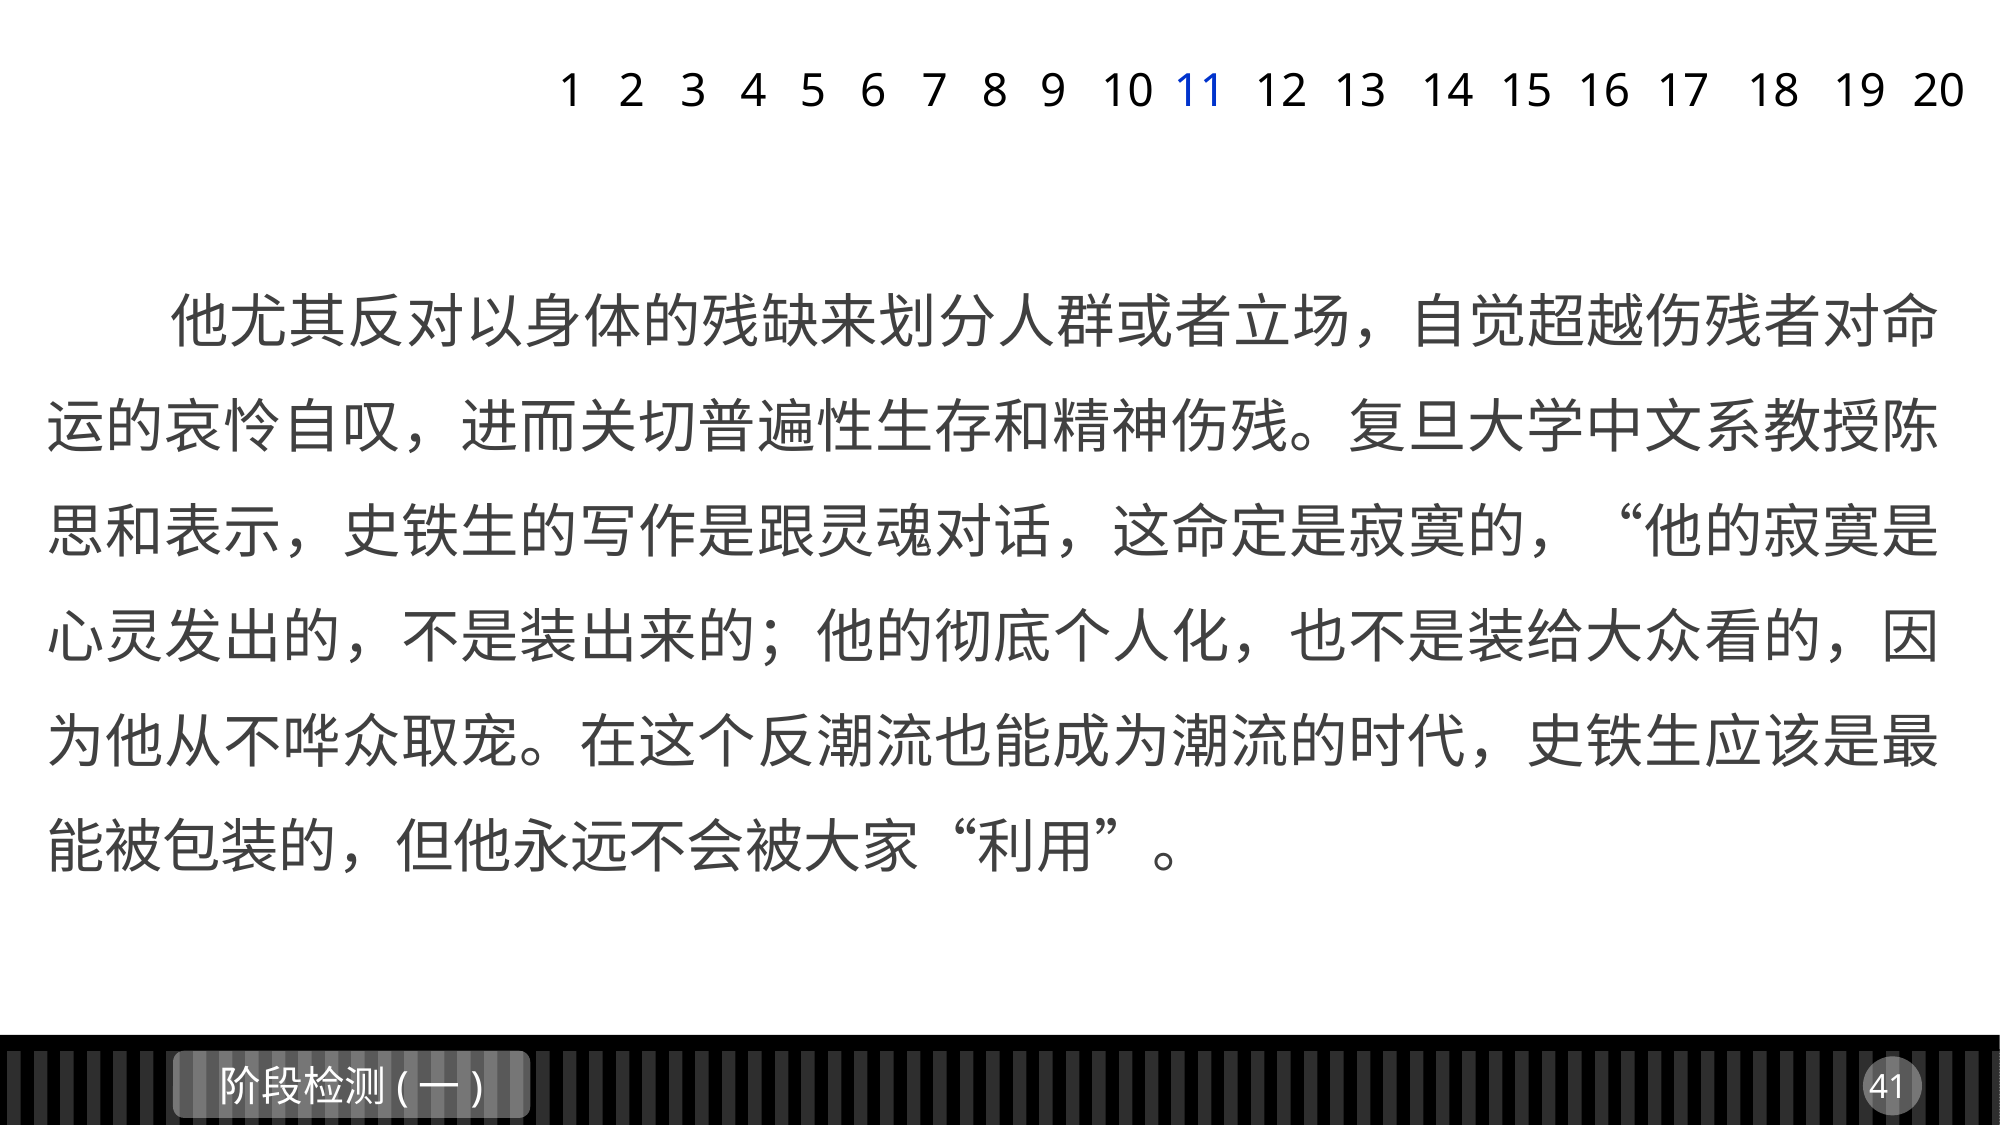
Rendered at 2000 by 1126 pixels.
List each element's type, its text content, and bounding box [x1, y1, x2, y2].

text_box 9 [1020, 54, 1078, 122]
text_box 11 [1151, 54, 1232, 122]
text_box 15 [1477, 54, 1555, 122]
text_box 8 [962, 54, 1020, 122]
text_box 7 [902, 54, 960, 122]
text_box 2 [599, 54, 656, 122]
text_box 19 [1811, 54, 1890, 122]
text_box 12 [1232, 54, 1311, 122]
text_box 17 [1634, 54, 1721, 122]
text_box 3 [661, 54, 718, 122]
text_box 4 [721, 54, 778, 122]
text_box 14 [1398, 54, 1477, 122]
text_box 他尤其反对以身体的残缺来划分人群或者立场，自觉超越伤残者对命运的哀怜自叹，进而关切普遍性生存和精神伤残。复旦大学中文系教授陈思和表示，史铁生的写作是跟灵魂对话，这命定是寂寞的，“他的寂寞是心灵发出的，不是装出来的；他的彻底个人化，也不是装给大众看的，因为他从不哗众取宠。在这个反潮流也能成为潮流的时代，史铁生应该是最能被包装的，但他永远不会被大家“利用”。 [31, 242, 1955, 887]
text_box 16 [1555, 54, 1634, 122]
text_box 10 [1079, 55, 1151, 122]
text_box 6 [840, 54, 898, 122]
text_box 13 [1311, 54, 1398, 122]
text_box 5 [780, 54, 838, 122]
text_box 1 [539, 54, 596, 122]
text_box 18 [1725, 54, 1811, 122]
text_box 20 [1890, 54, 1977, 122]
